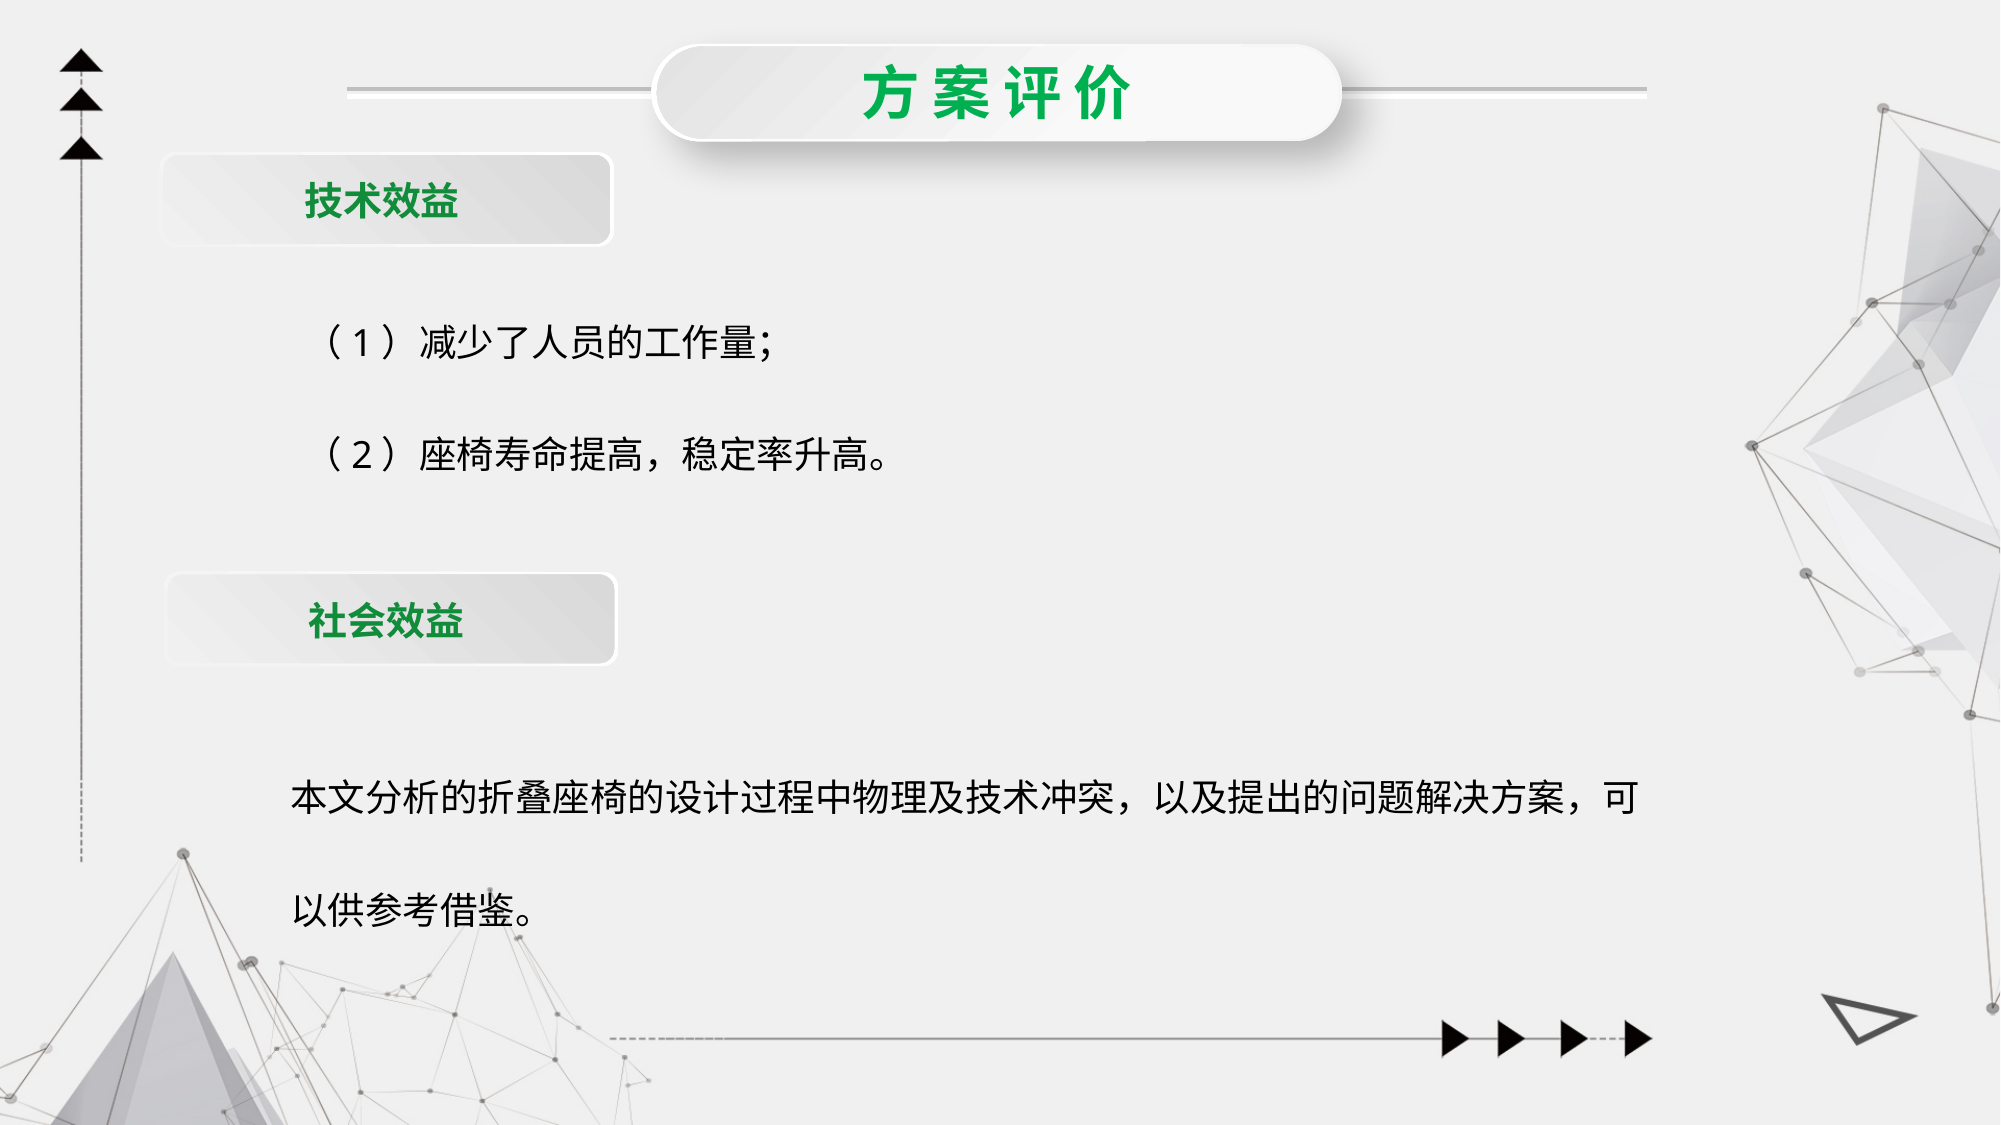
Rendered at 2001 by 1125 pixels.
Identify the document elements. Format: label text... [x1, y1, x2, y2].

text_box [164, 571, 619, 667]
text_box （1）减少了人员的工作量； （2）座椅寿命提高，稳定率升高。 [289, 243, 1704, 484]
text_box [1343, 89, 1647, 97]
picture [0, 0, 2001, 1125]
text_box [651, 43, 1343, 142]
text_box 本文分析的折叠座椅的设计过程中物理及技术冲突，以及提出的问题解决方案，可以供参考借鉴。 [275, 699, 1690, 940]
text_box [159, 152, 615, 247]
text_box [347, 89, 651, 97]
